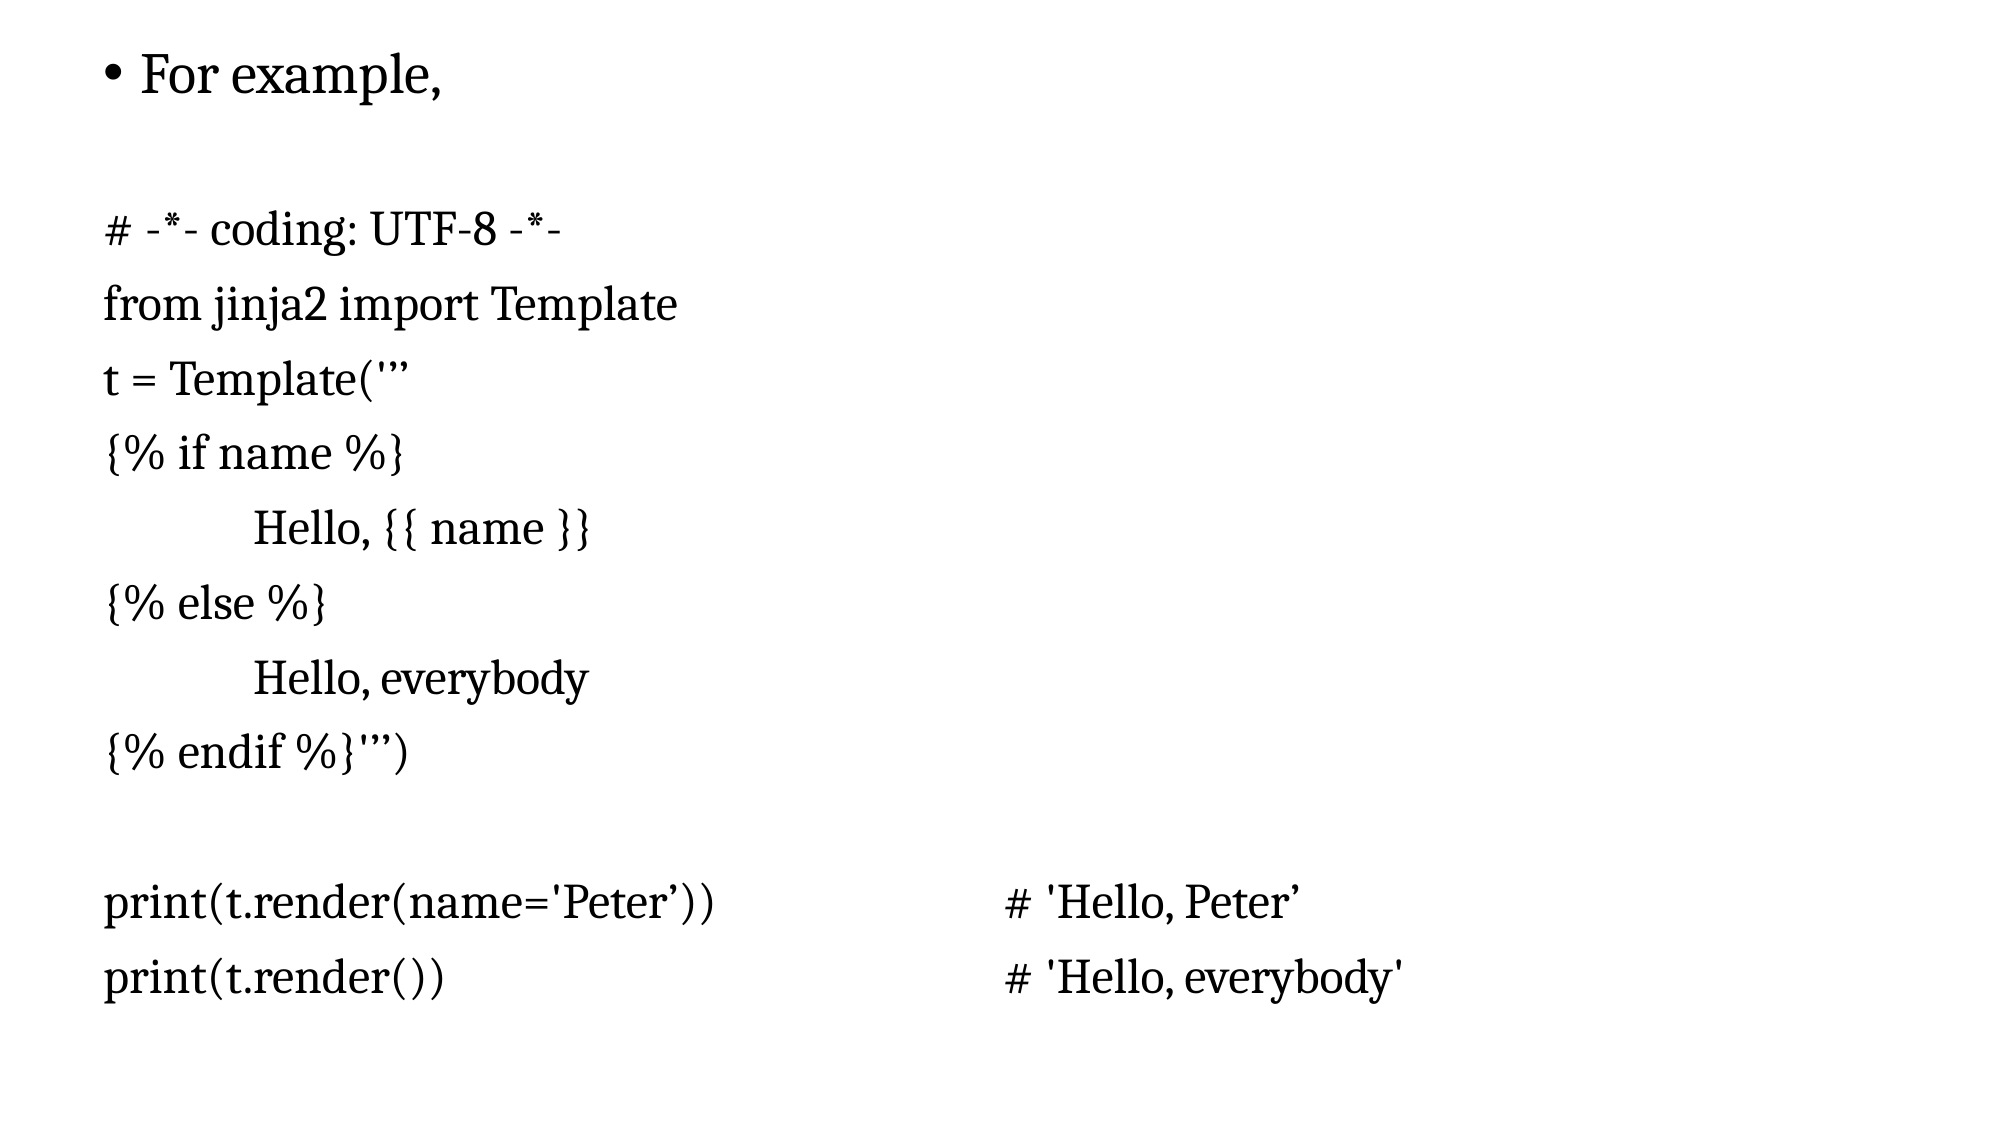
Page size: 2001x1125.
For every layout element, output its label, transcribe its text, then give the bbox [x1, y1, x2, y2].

list For example, # -*- coding: UTF-8 -*- from jinja2 import Template t = Template('’’ {% if name %} Hello, {{ name }} {% else %} Hello, everybody {% endif %}'’’) print(t.render(name='Peter’)) # 'Hello, Peter’ print(t.render()) # 'Hello, everybody' [88, 36, 1912, 1095]
